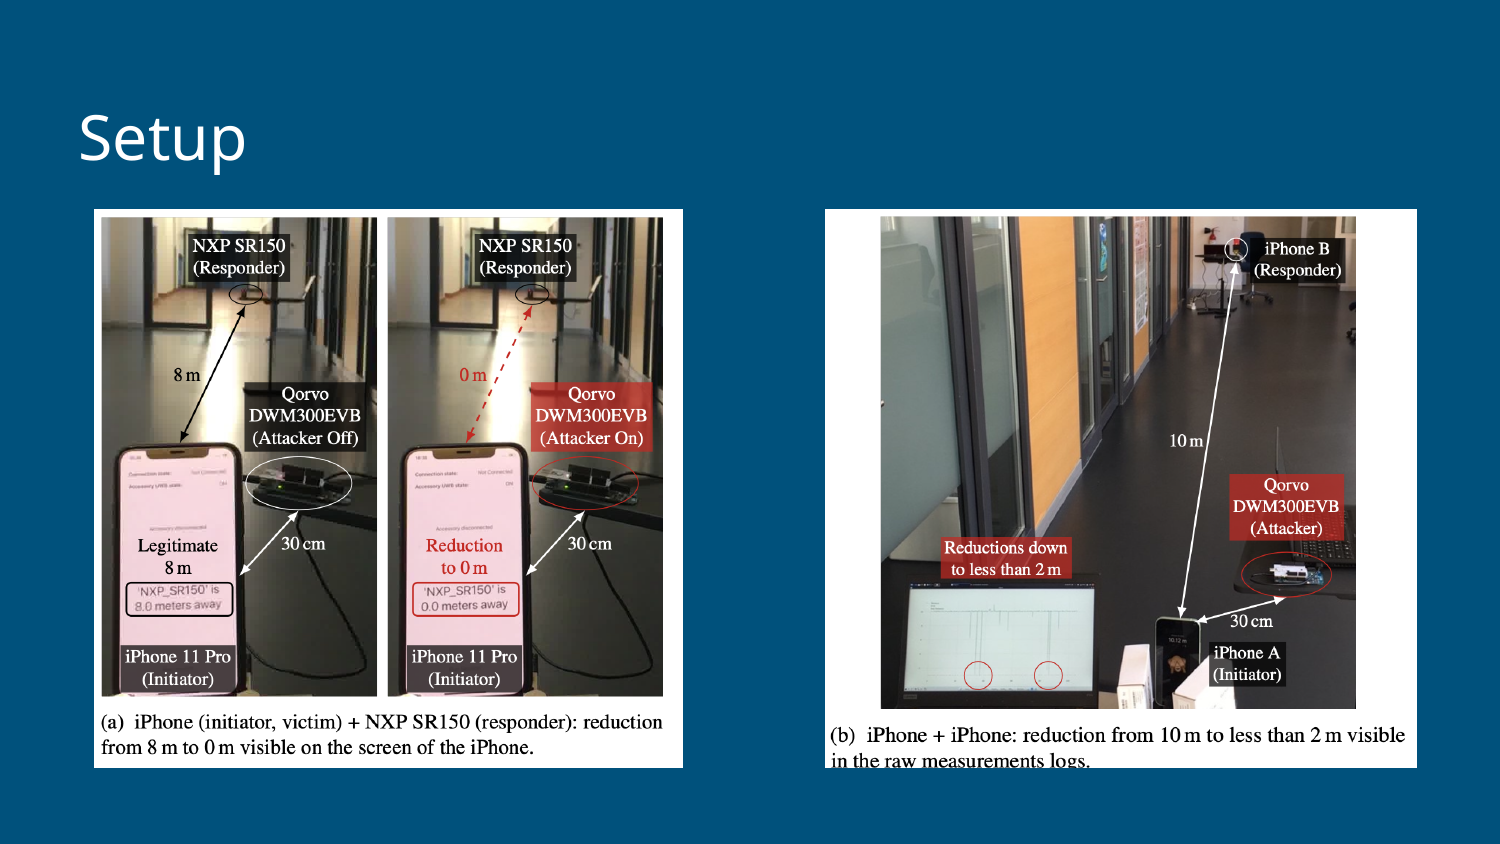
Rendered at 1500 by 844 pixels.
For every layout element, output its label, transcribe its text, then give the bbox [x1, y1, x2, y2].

picture [826, 210, 1416, 767]
title Setup [63, 75, 1437, 188]
picture [95, 210, 682, 767]
